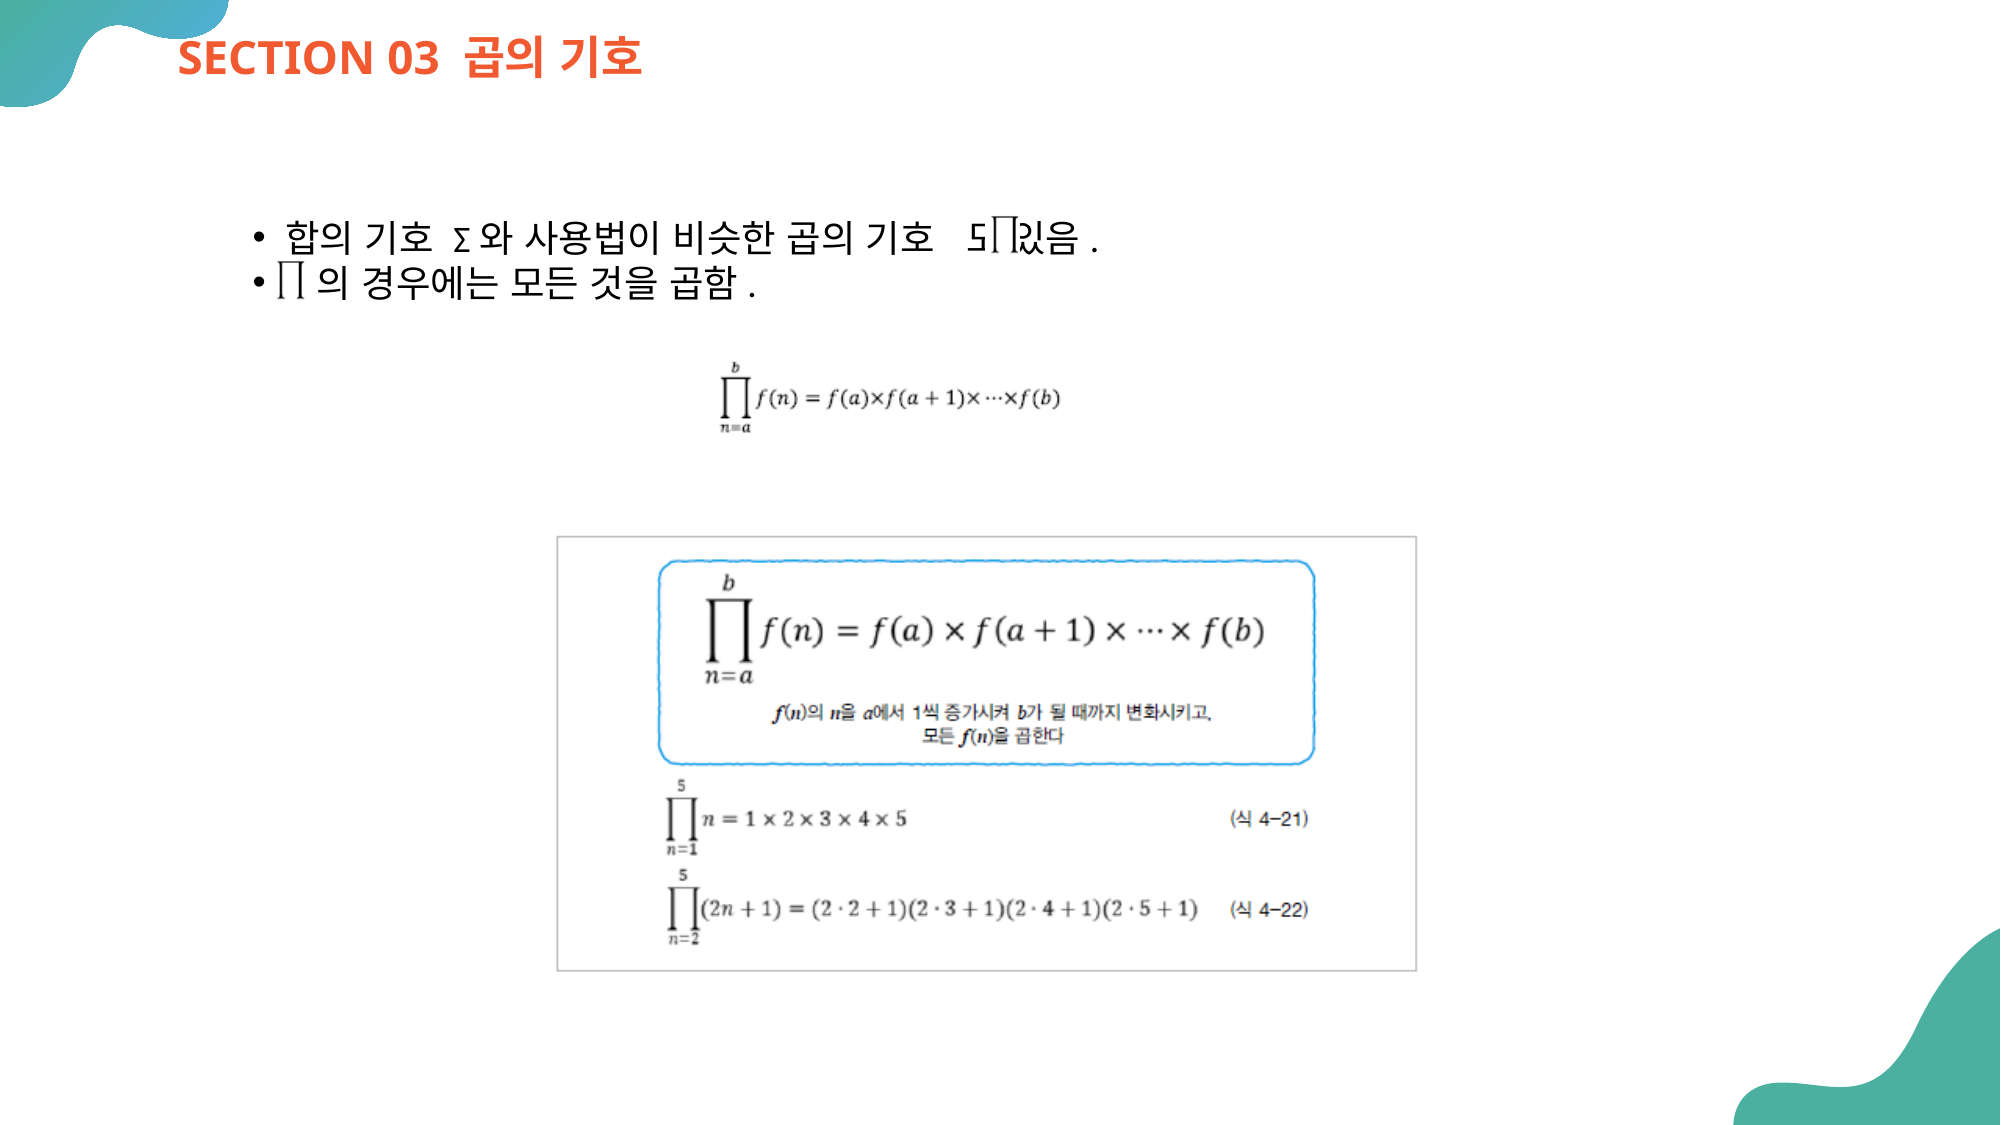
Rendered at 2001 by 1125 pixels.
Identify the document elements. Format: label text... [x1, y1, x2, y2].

text_box 합의 기호 Σ와 사용법이 비슷한 곱의 기호 도 있음. 의 경우에는 모든 것을 곱함. [237, 207, 1889, 312]
picture [646, 337, 1161, 450]
title SECTION 03 곱의 기호 [162, 27, 2000, 93]
picture [985, 213, 1020, 255]
picture [549, 530, 1436, 986]
picture [271, 258, 306, 301]
